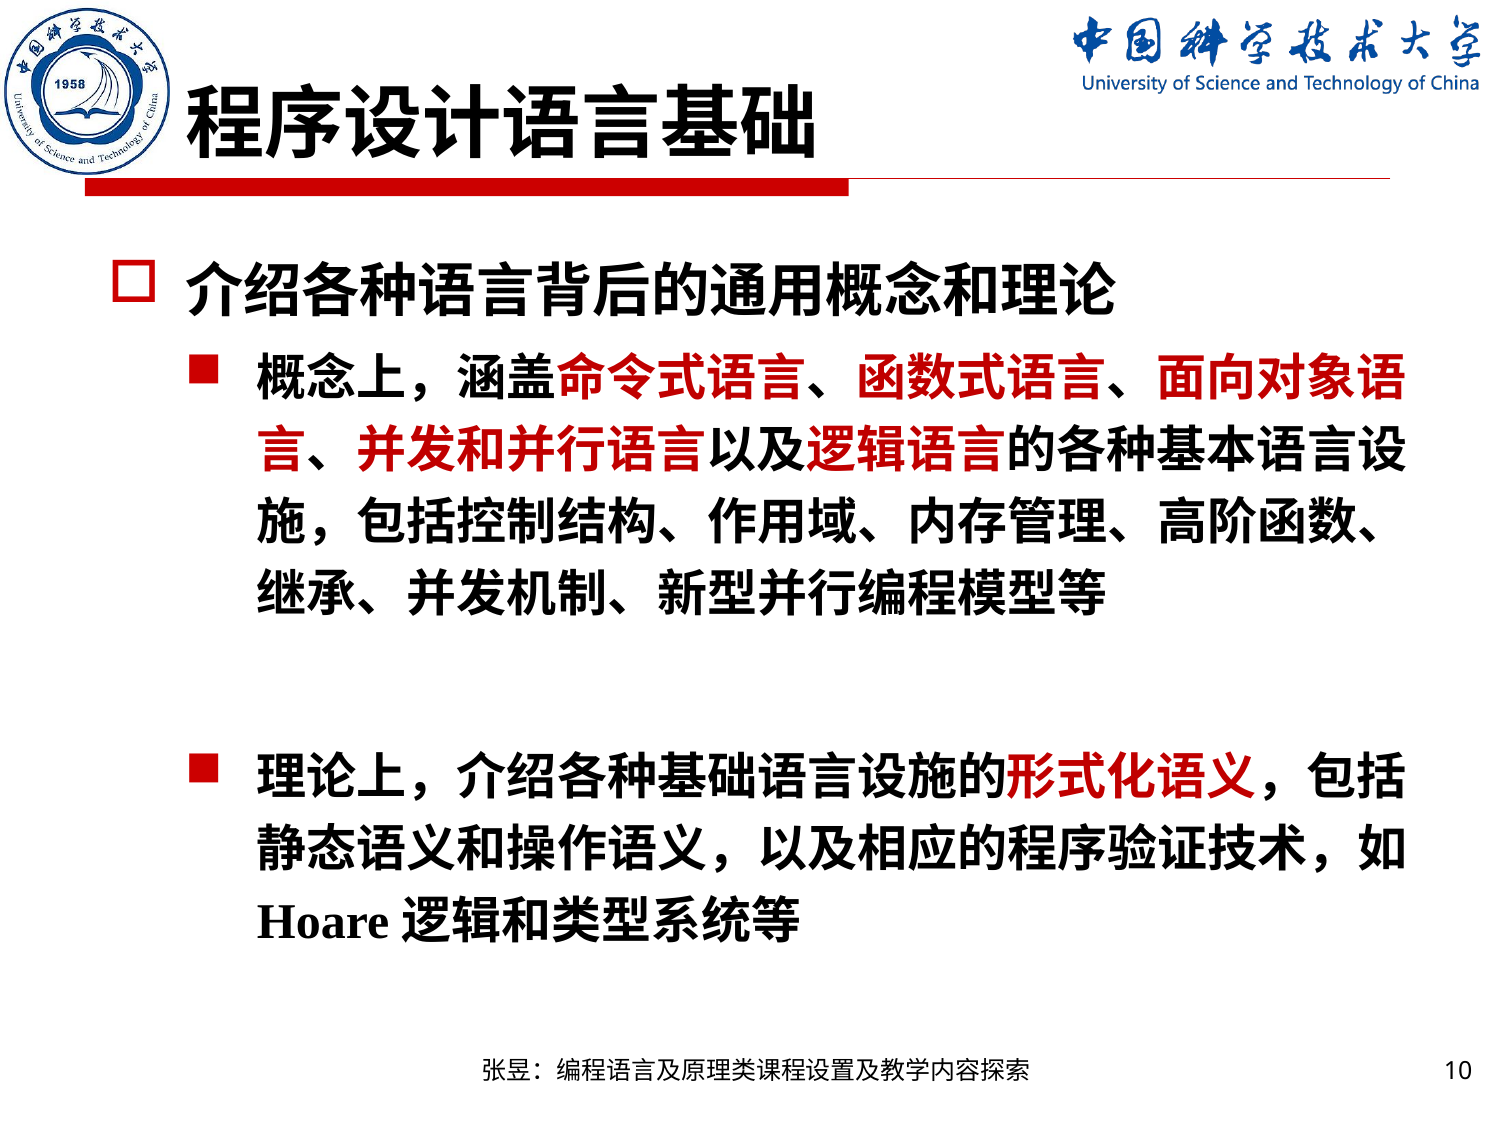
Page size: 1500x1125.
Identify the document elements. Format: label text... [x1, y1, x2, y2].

list 介绍各种语言背后的通用概念和理论 概念上，涵盖命令式语言、函数式语言、面向对象语言、并发和并行语言以及逻辑语言的各种基本语言设施，包括控制结构、作用域、内存管理、高阶函数、继承、并发机制、新型并行编程模型等 理论上，介绍各种基础语言设施的形式化语义，包括静态语义和操作语义，以及相应的程序验证技术，如Hoare逻辑和类型系统等 [92, 231, 1471, 988]
footer 张昱：编程语言及原理类课程设置及教学内容探索 [425, 1046, 1088, 1125]
picture [1068, 14, 1483, 94]
slide_number 10 [1162, 1046, 1488, 1125]
title 程序设计语言基础 [169, 50, 1407, 175]
picture [0, 0, 170, 175]
